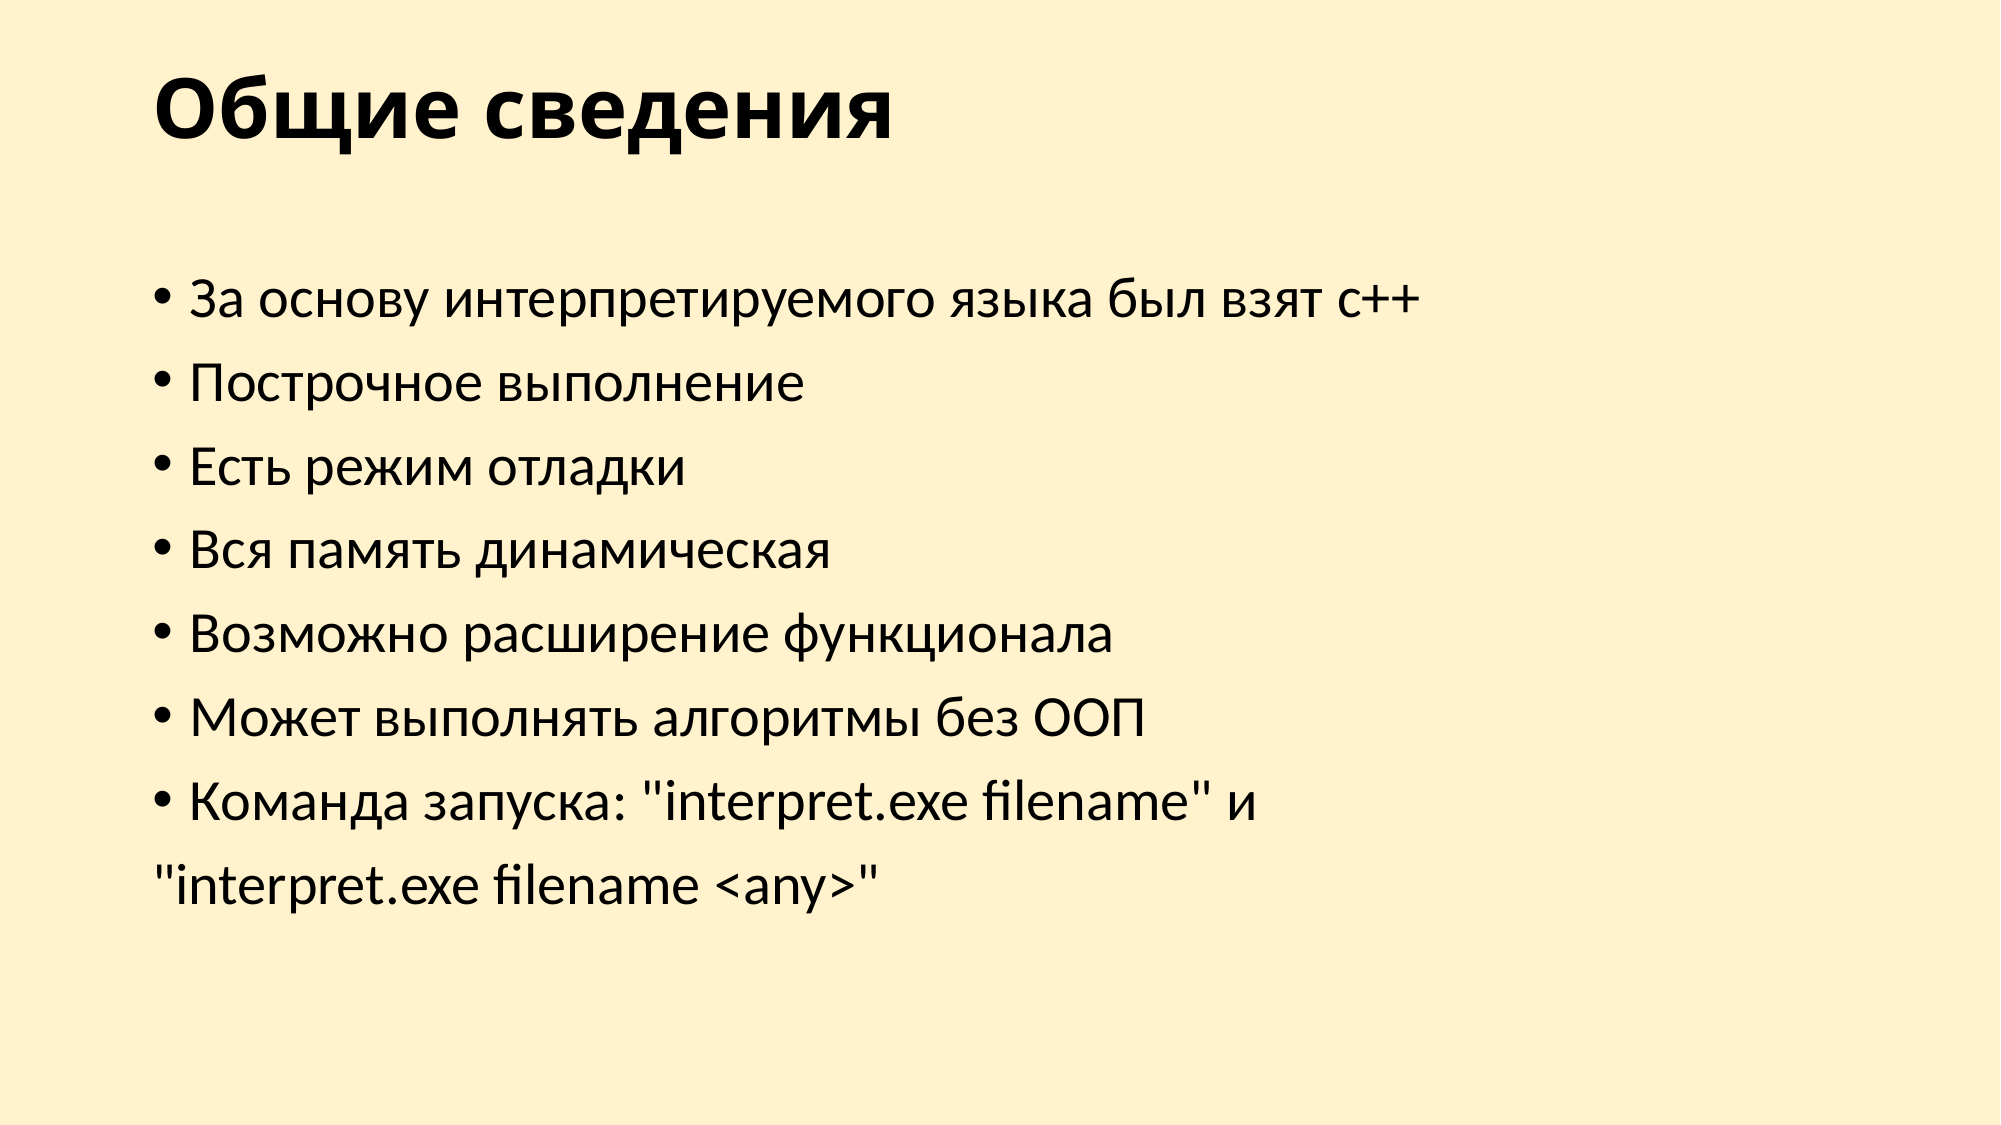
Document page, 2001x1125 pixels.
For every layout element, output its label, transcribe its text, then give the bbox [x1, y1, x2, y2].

title Общие сведения [137, 59, 1863, 163]
list За основу интерпретируемого языка был взят c++ Построчное выполнение Есть режим отладки Вся память динамическая Возможно расширение функционала Может выполнять алгоритмы без ООП Команда запуска: "interpret.exe filename" и "interpret.exe filename <any>" [137, 259, 1863, 1014]
